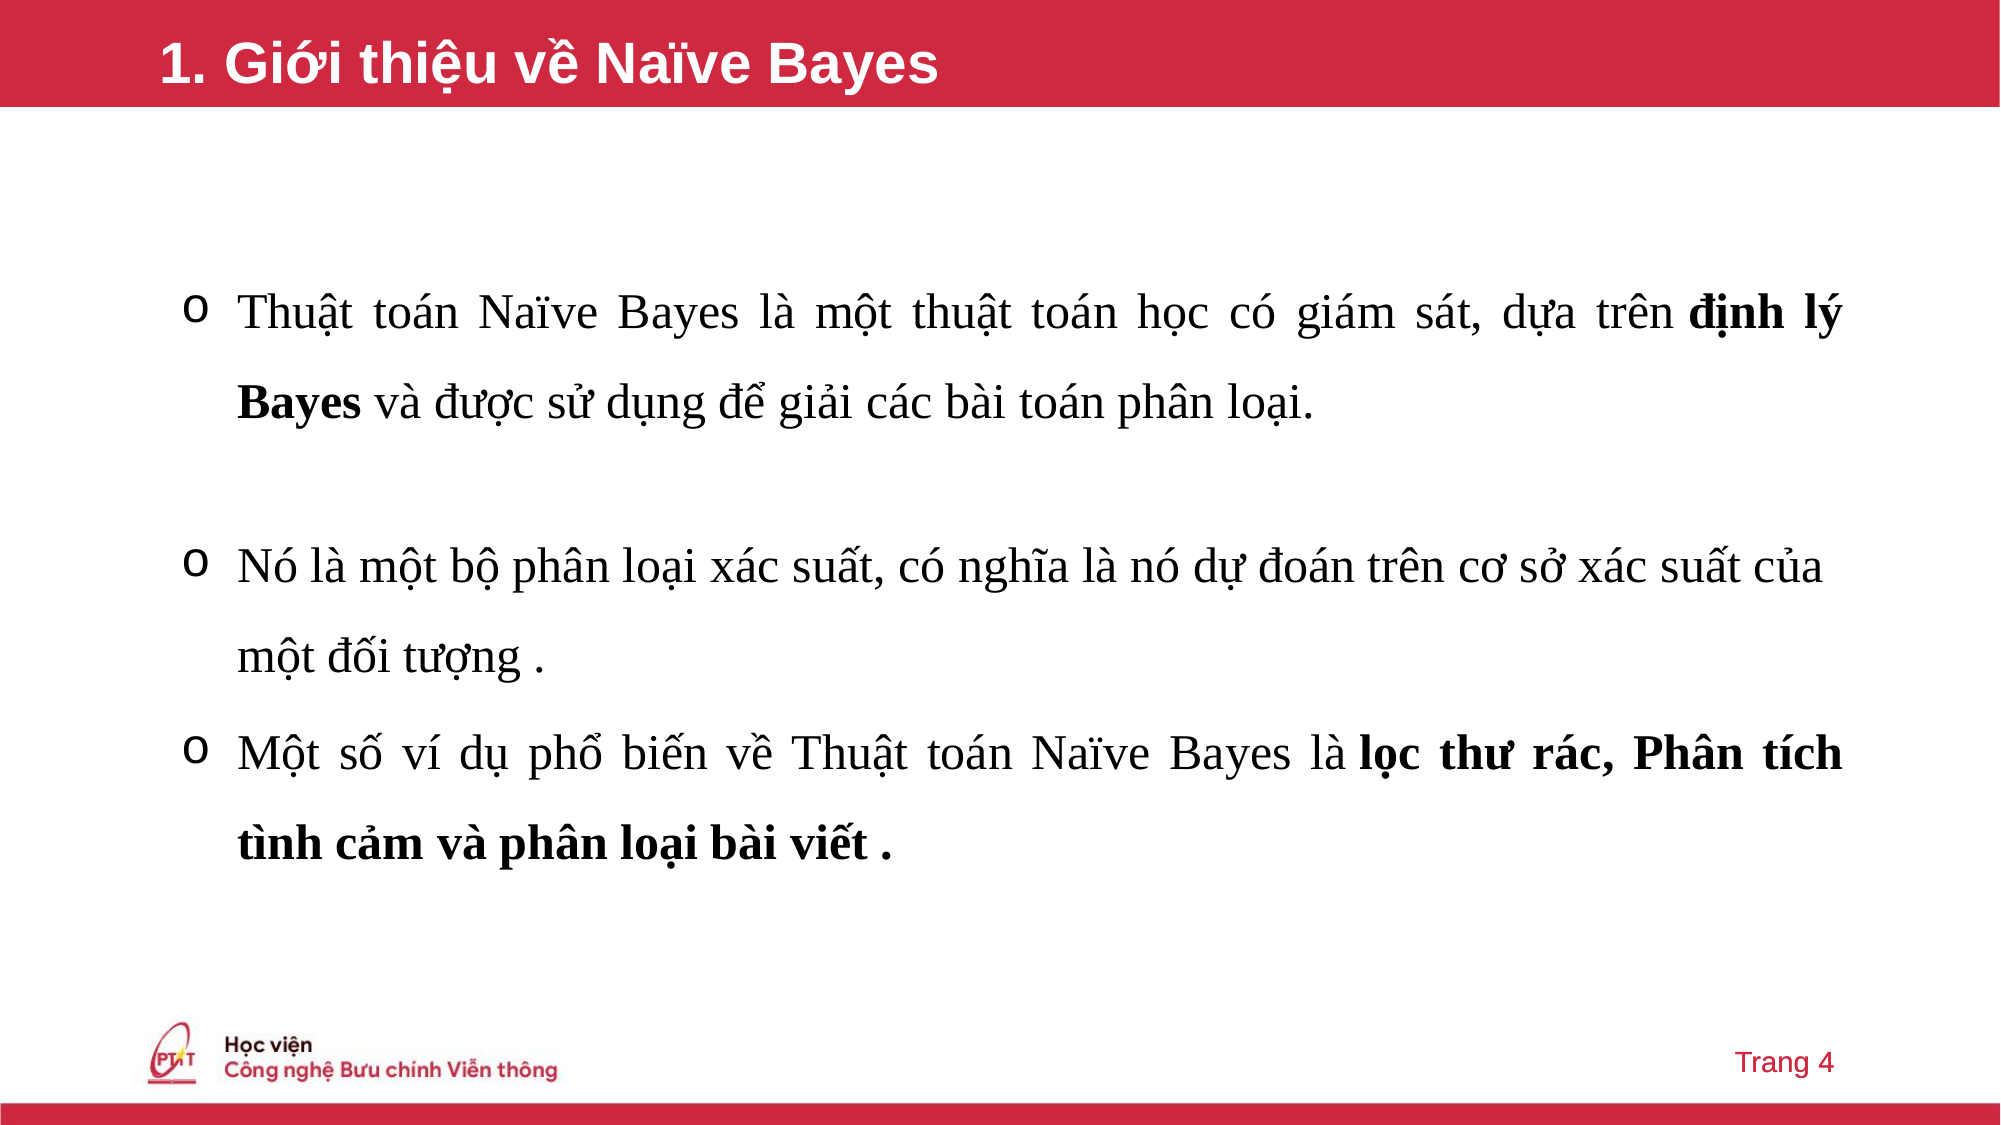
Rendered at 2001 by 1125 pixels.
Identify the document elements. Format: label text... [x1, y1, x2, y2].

text_box Nó là một bộ phân loại xác suất, có nghĩa là nó dự đoán trên cơ sở xác suất của một đối tượng . [166, 495, 1840, 682]
text_box 1. Giới thiệu về Naïve Bayes [144, 17, 1147, 103]
text_box Thuật toán Naïve Bayes là một thuật toán học có giám sát, dựa trên định lý Bayes và được sử dụng để giải các bài toán phân loại. [166, 241, 1859, 437]
picture [0, 0, 2001, 1125]
text_box Một số ví dụ phổ biến về Thuật toán Naïve Bayes là lọc thư rác, Phân tích tình cảm và phân loại bài viết . [166, 682, 1859, 878]
